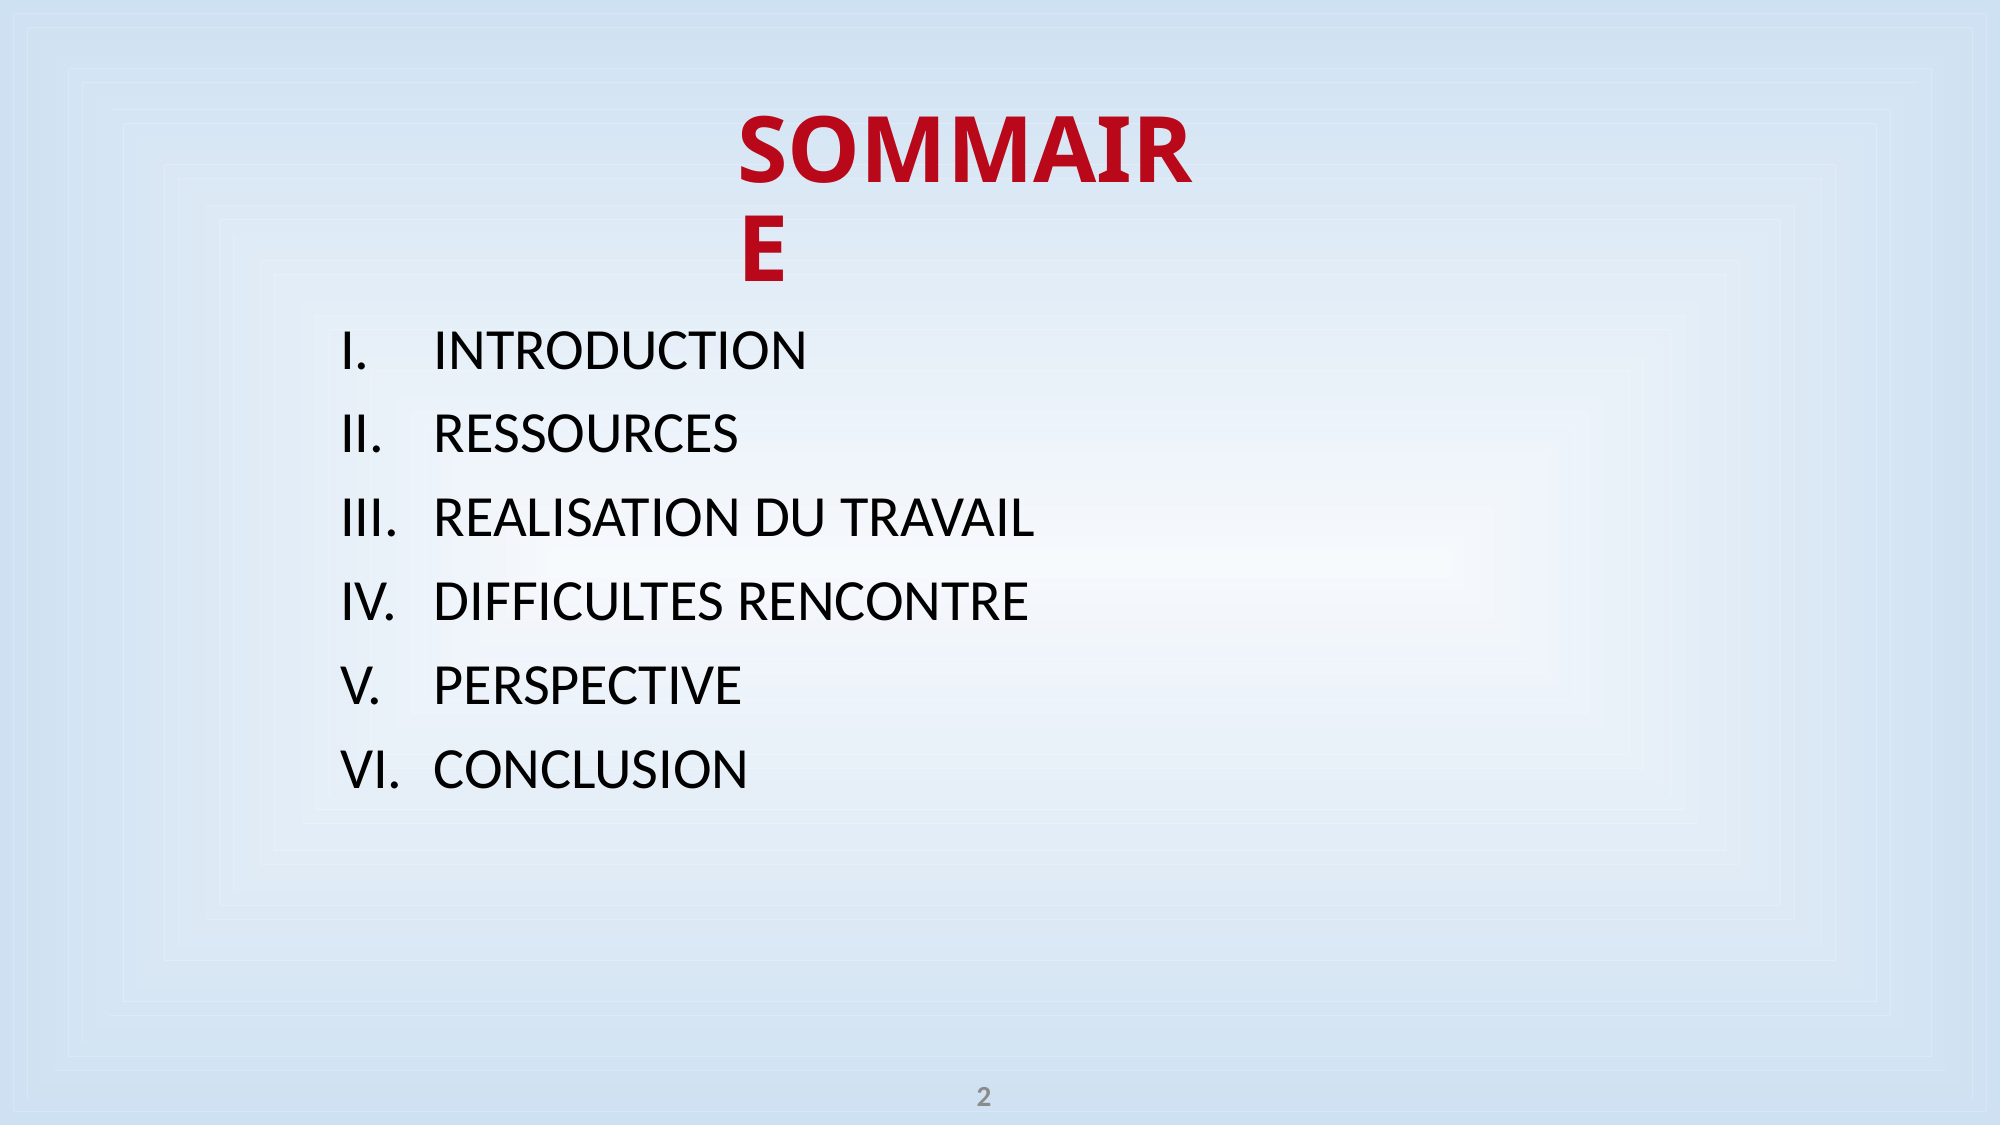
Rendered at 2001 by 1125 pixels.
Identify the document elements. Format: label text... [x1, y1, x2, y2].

list INTRODUCTION RESSOURCES REALISATION DU TRAVAIL DIFFICULTES RENCONTRE PERSPECTIVE CONCLUSION [325, 311, 1699, 1026]
title SOMMAIRE [722, 93, 1244, 311]
slide_number 2 [959, 1065, 1007, 1125]
